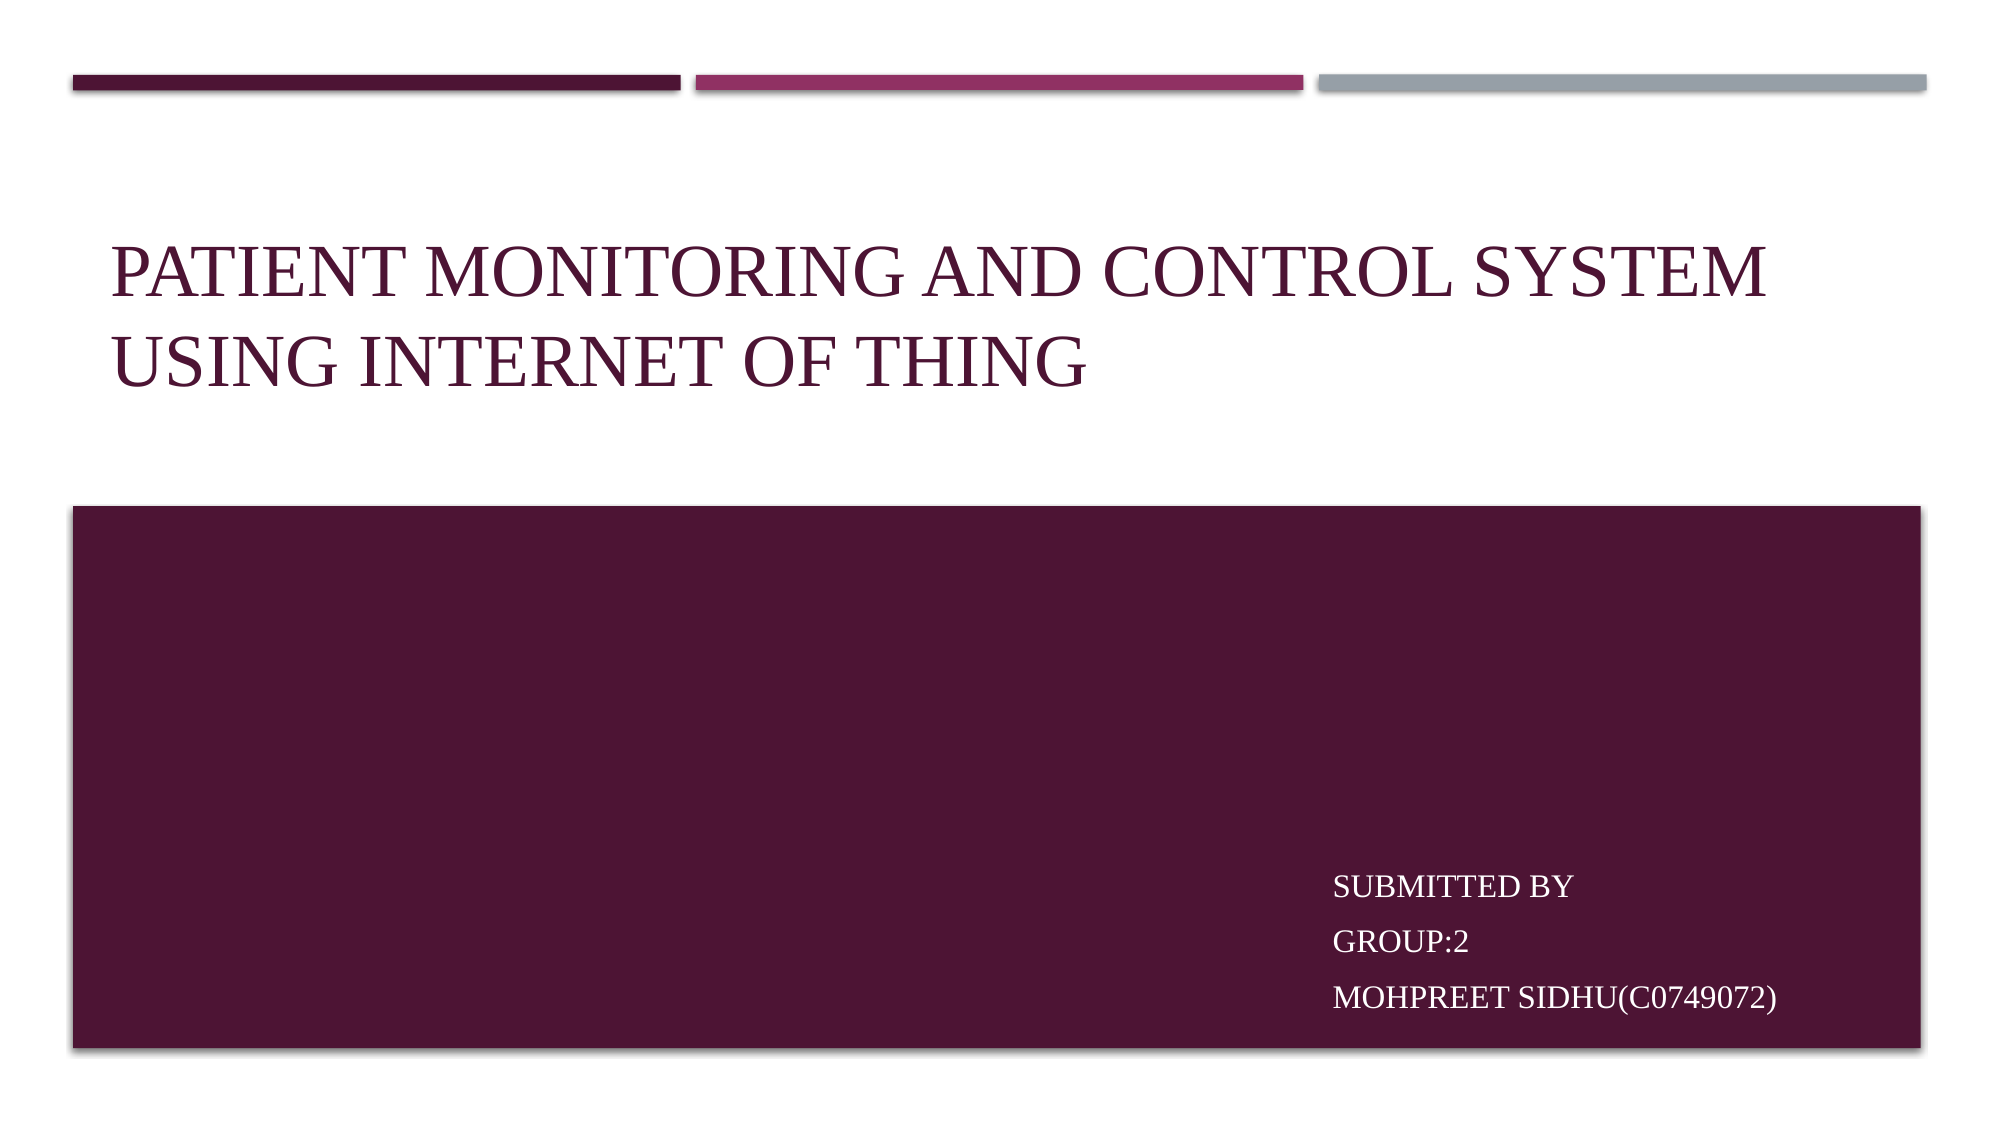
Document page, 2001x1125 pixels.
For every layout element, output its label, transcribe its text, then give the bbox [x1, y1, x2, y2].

subtitle Submitted by Group:2 Mohpreet Sidhu(C0749072) [1317, 856, 1899, 1025]
title Patient Monitoring and Control System using Internet of Thing [95, 167, 1899, 410]
